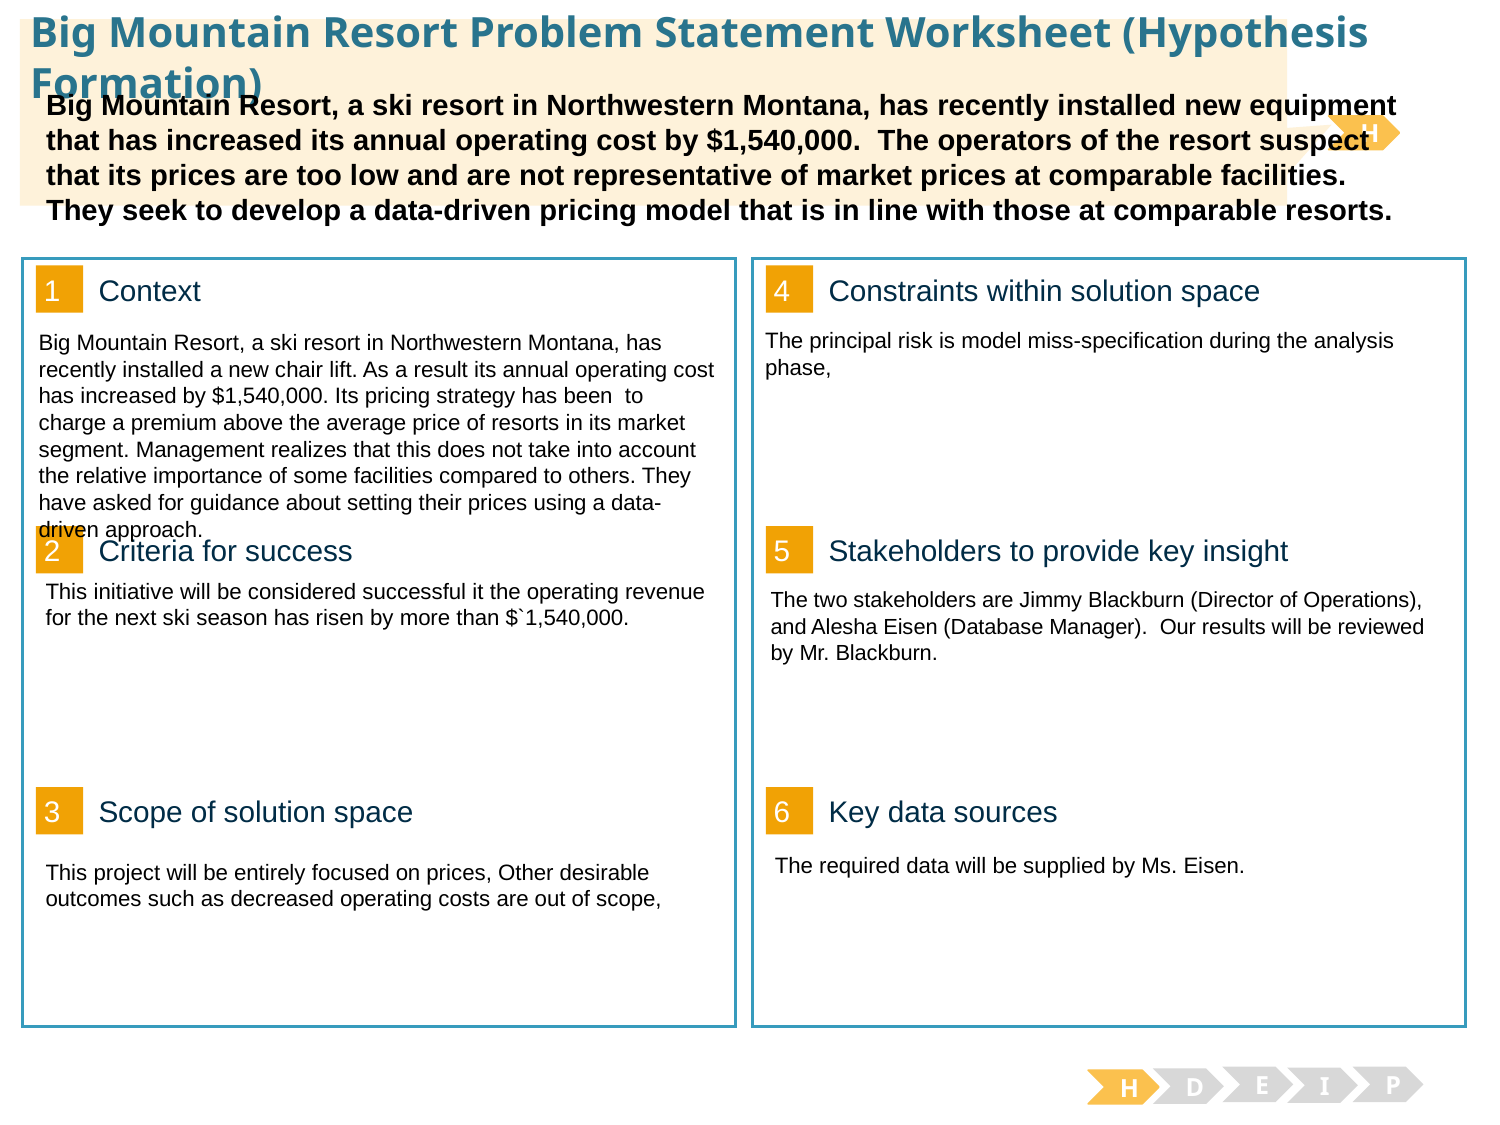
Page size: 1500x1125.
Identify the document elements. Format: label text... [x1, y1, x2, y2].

text_box This project will be entirely focused on prices, Other desirable outcomes such as decreased operating costs are out of scope, [30, 850, 740, 974]
text_box D [1152, 1068, 1224, 1104]
text_box Constraints within solution space [828, 270, 1419, 308]
text_box 6 [765, 787, 814, 835]
text_box [752, 258, 1466, 1027]
text_box 2 [35, 548, 84, 569]
text_box I [1287, 1067, 1358, 1103]
title Big Mountain Resort Problem Statement Worksheet (Hypothesis Formation) [30, 31, 1473, 82]
text_box 5 [765, 526, 814, 574]
text_box Context [98, 270, 689, 308]
text_box [22, 258, 736, 1027]
text_box Big Mountain Resort, a ski resort in Northwestern Montana, has recently installed a new chair lift. As a result its annual operating cost has increased by $1,540,000. Its pricing strategy has been to charge a premium above the average price of resorts in its market segment. Management realizes that this does not take into account the relative importance of some facilities compared to others. They have asked for guidance about setting their prices using a data-driven approach. [23, 320, 733, 548]
text_box E [1222, 1066, 1294, 1103]
text_box The two stakeholders are Jimmy Blackburn (Director of Operations), and Alesha Eisen (Database Manager). Our results will be reviewed by Mr. Blackburn. [755, 578, 1466, 756]
text_box Scope of solution space [98, 801, 689, 829]
text_box The principal risk is model miss-specification during the analysis phase, [750, 319, 1460, 497]
text_box Criteria for success [98, 548, 689, 569]
text_box Key data sources [828, 792, 1419, 830]
text_box [19, 19, 1301, 206]
text_box 1 [35, 265, 84, 313]
text_box Big Mountain Resort, a ski resort in Northwestern Montana, has recently installed new equipment that has increased its annual operating cost by $1,540,000. The operators of the resort suspect that its prices are too low and are not representative of market prices at comparable facilities. They seek to develop a data-driven pricing model that is in line with those at comparable resorts. [31, 79, 1440, 160]
text_box Stakeholders to provide key insight [828, 531, 1419, 569]
text_box This initiative will be considered successful it the operating revenue for the next ski season has risen by more than $`1,540,000. [30, 569, 740, 801]
text_box 4 [765, 265, 814, 313]
text_box P [1352, 1066, 1424, 1103]
text_box 3 [35, 801, 84, 835]
text_box H [1088, 1070, 1159, 1104]
text_box The required data will be supplied by Ms. Eisen. [759, 844, 1470, 1022]
